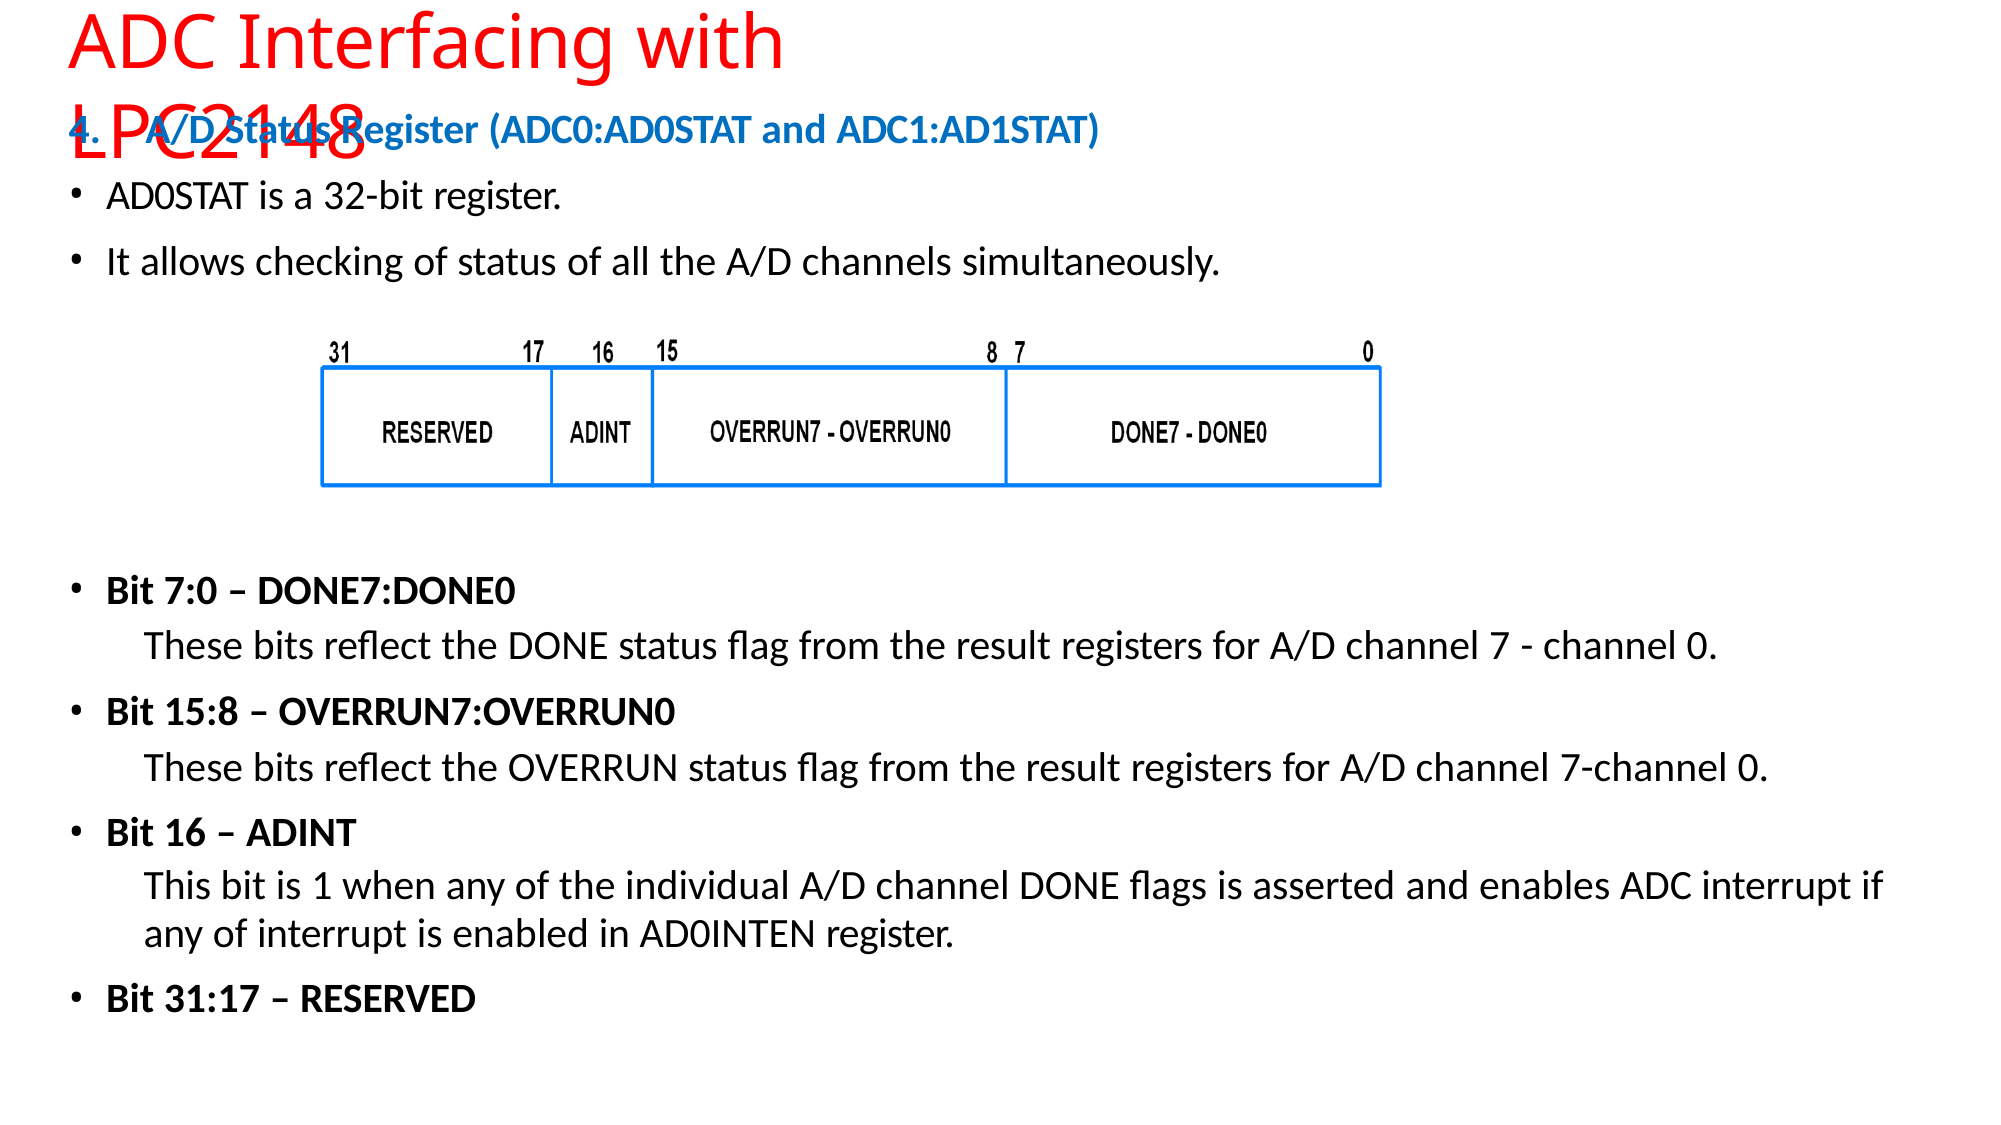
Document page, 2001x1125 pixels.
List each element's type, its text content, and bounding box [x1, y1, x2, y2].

picture [319, 339, 1382, 488]
title ADC Interfacing with LPC2148 [66, 0, 951, 83]
text_box 4. A/D Status Register (ADC0:AD0STAT and ADC1:AD1STAT) AD0STAT is a 32-bit register. It allows checking of status of all the A/D channels simultaneously. [66, 83, 1228, 284]
text_box Bit 7:0 – DONE7:DONE0 These bits reflect the DONE status flag from the result registers for A/D channel 7 - channel 0. Bit 15:8 – OVERRUN7:OVERRUN0 These bits reflect the OVERRUN status flag from the result registers for A/D channel 7-channel 0. Bit 16 – ADINT This bit is 1 when any of the individual A/D channel DONE flags is asserted and enables ADC interrupt if any of interrupt is enabled in AD0INTEN register. Bit 31:17 – RESERVED [66, 554, 1887, 1022]
